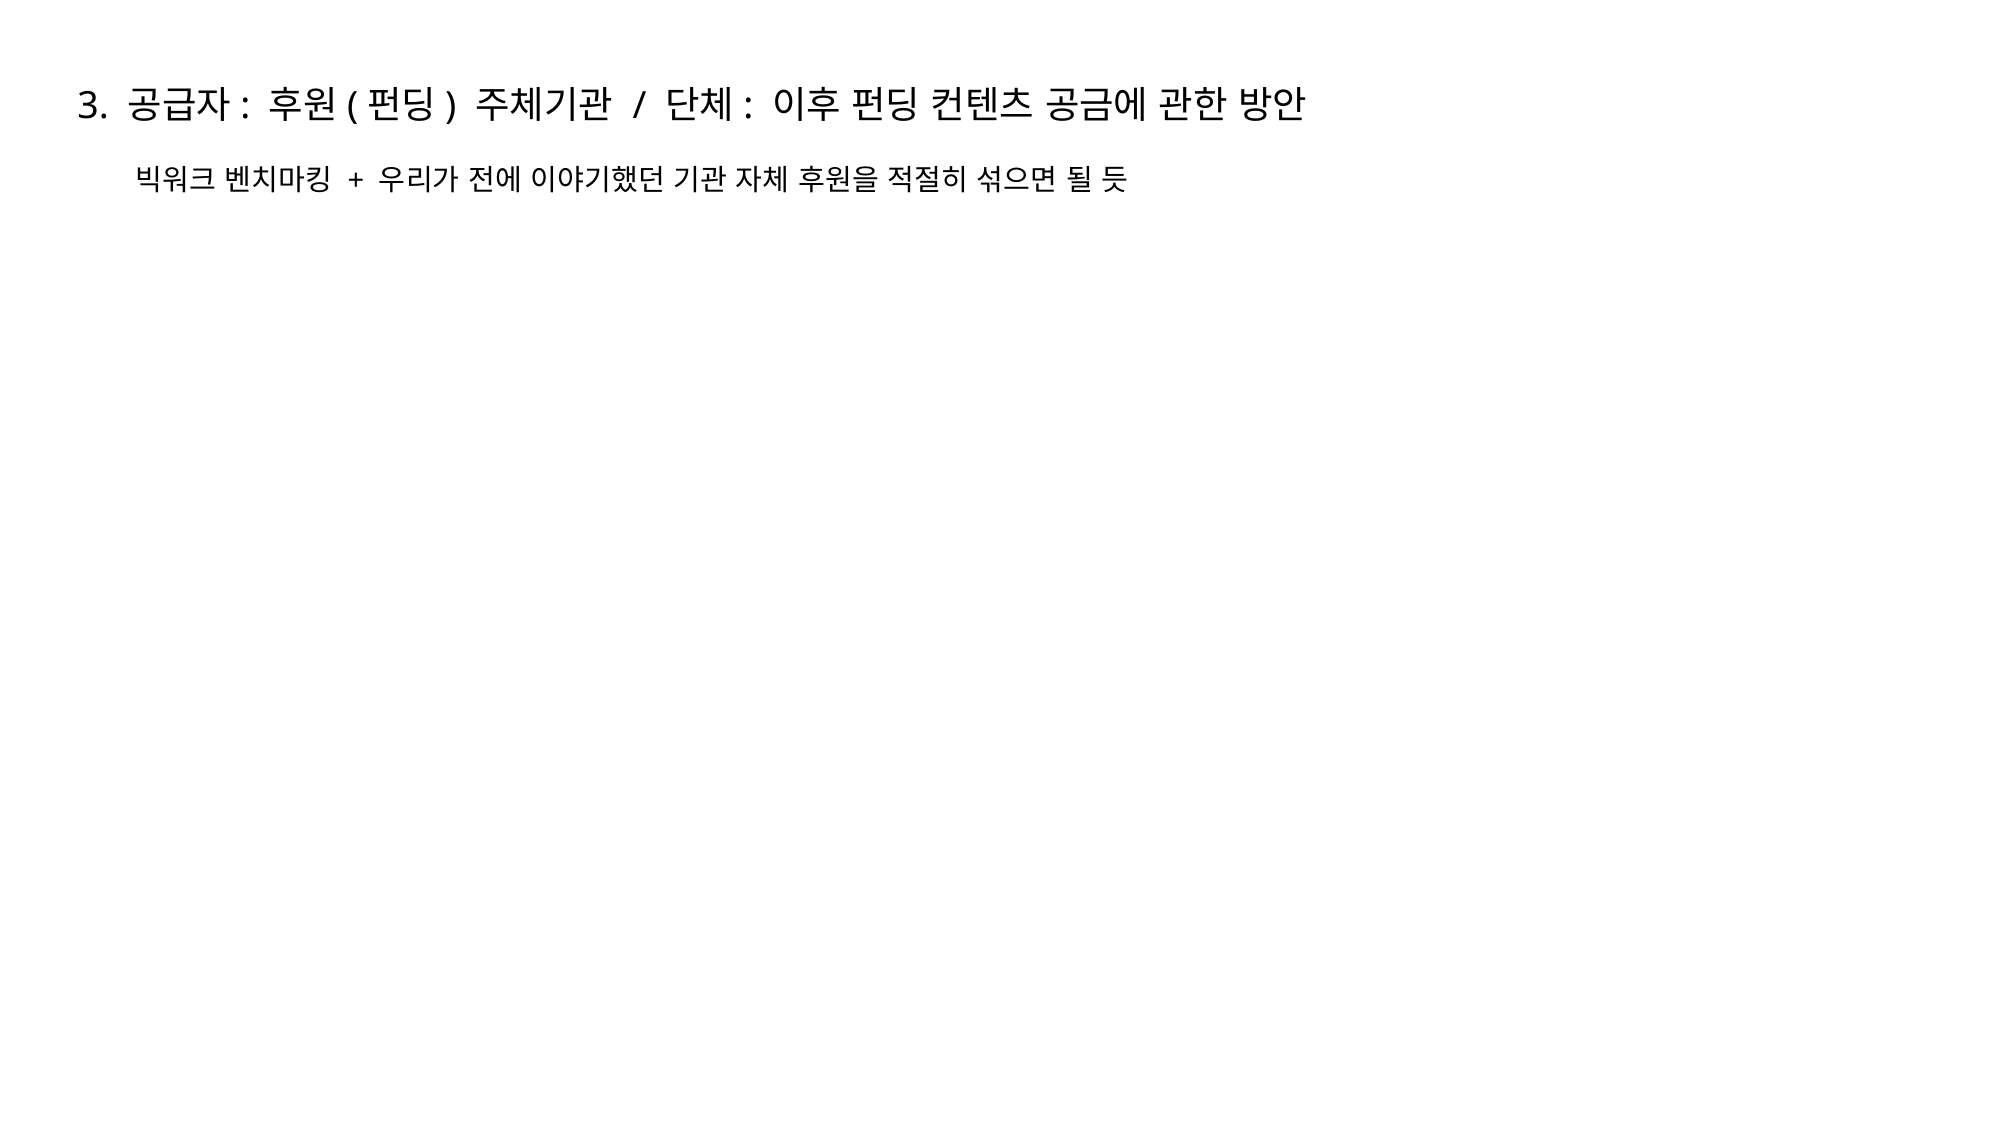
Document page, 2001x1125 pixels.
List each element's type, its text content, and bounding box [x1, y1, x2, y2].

text_box 3. 공급자: 후원(펀딩) 주체기관 / 단체: 이후 펀딩 컨텐츠 공금에 관한 방안 [62, 73, 1323, 133]
text_box 빅워크 벤치마킹 + 우리가 전에 이야기했던 기관 자체 후원을 적절히 섞으면 될 듯 [120, 153, 1880, 204]
